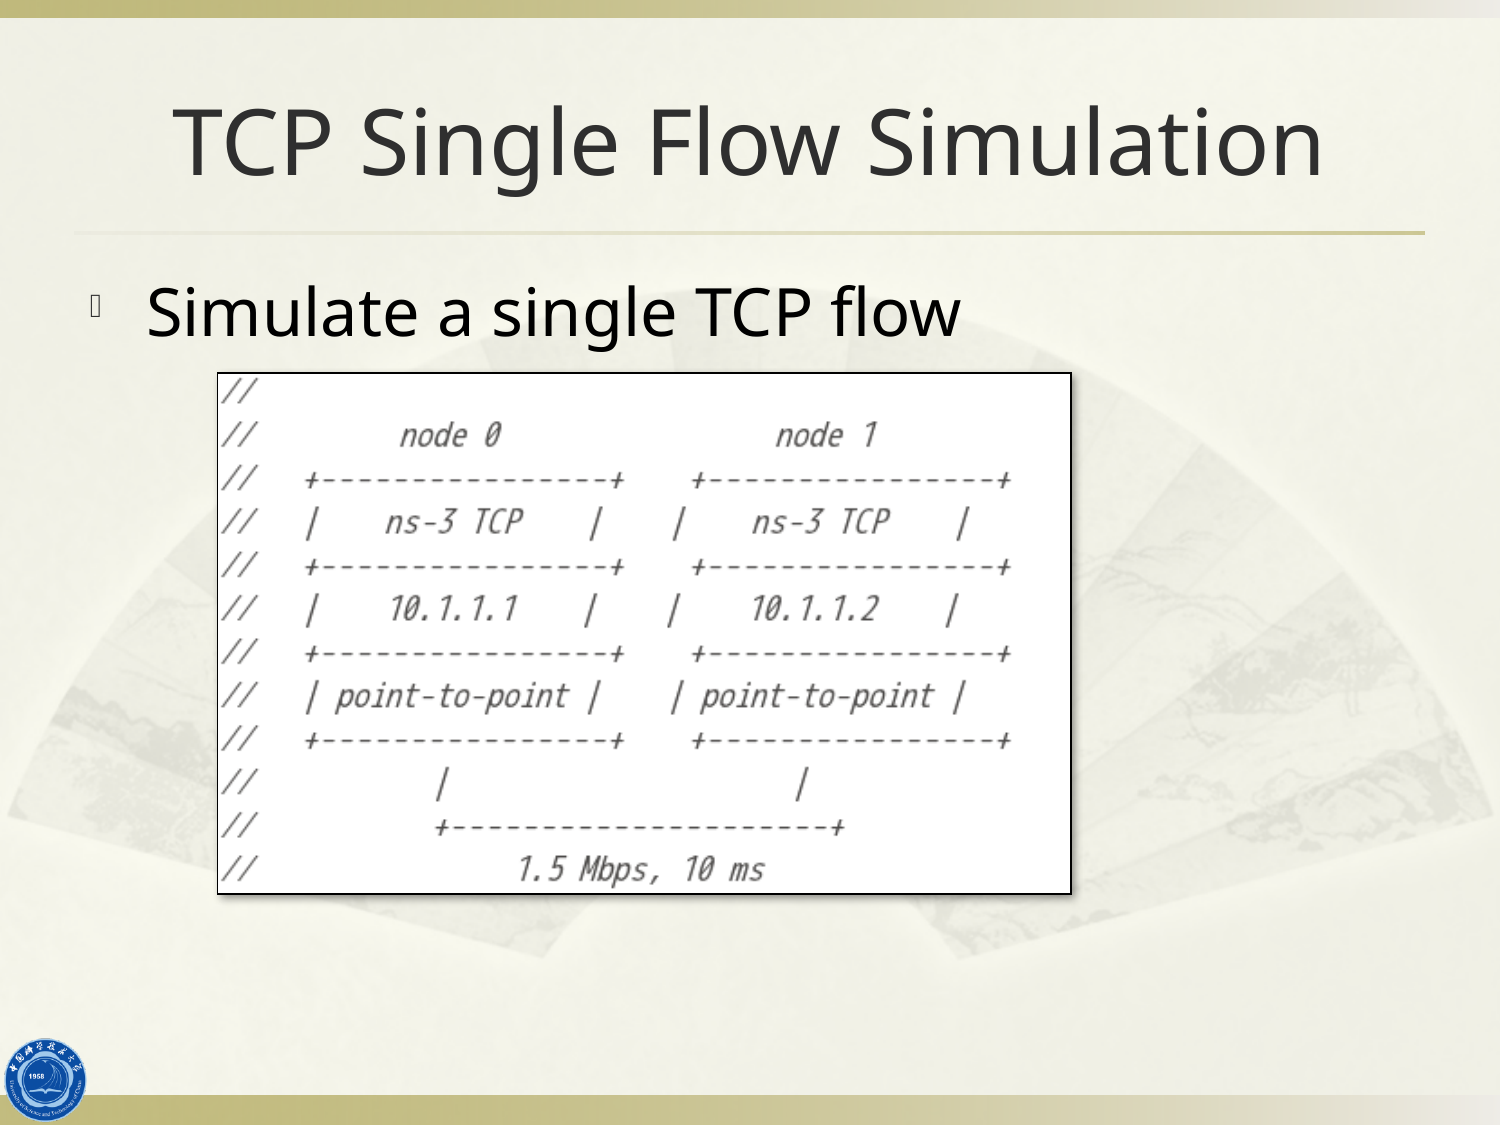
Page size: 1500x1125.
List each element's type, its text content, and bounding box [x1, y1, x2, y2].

picture [0, 1034, 90, 1125]
list Simulate a single TCP flow [75, 262, 1425, 1032]
picture [217, 372, 1071, 894]
title TCP Single Flow Simulation [75, 45, 1425, 233]
